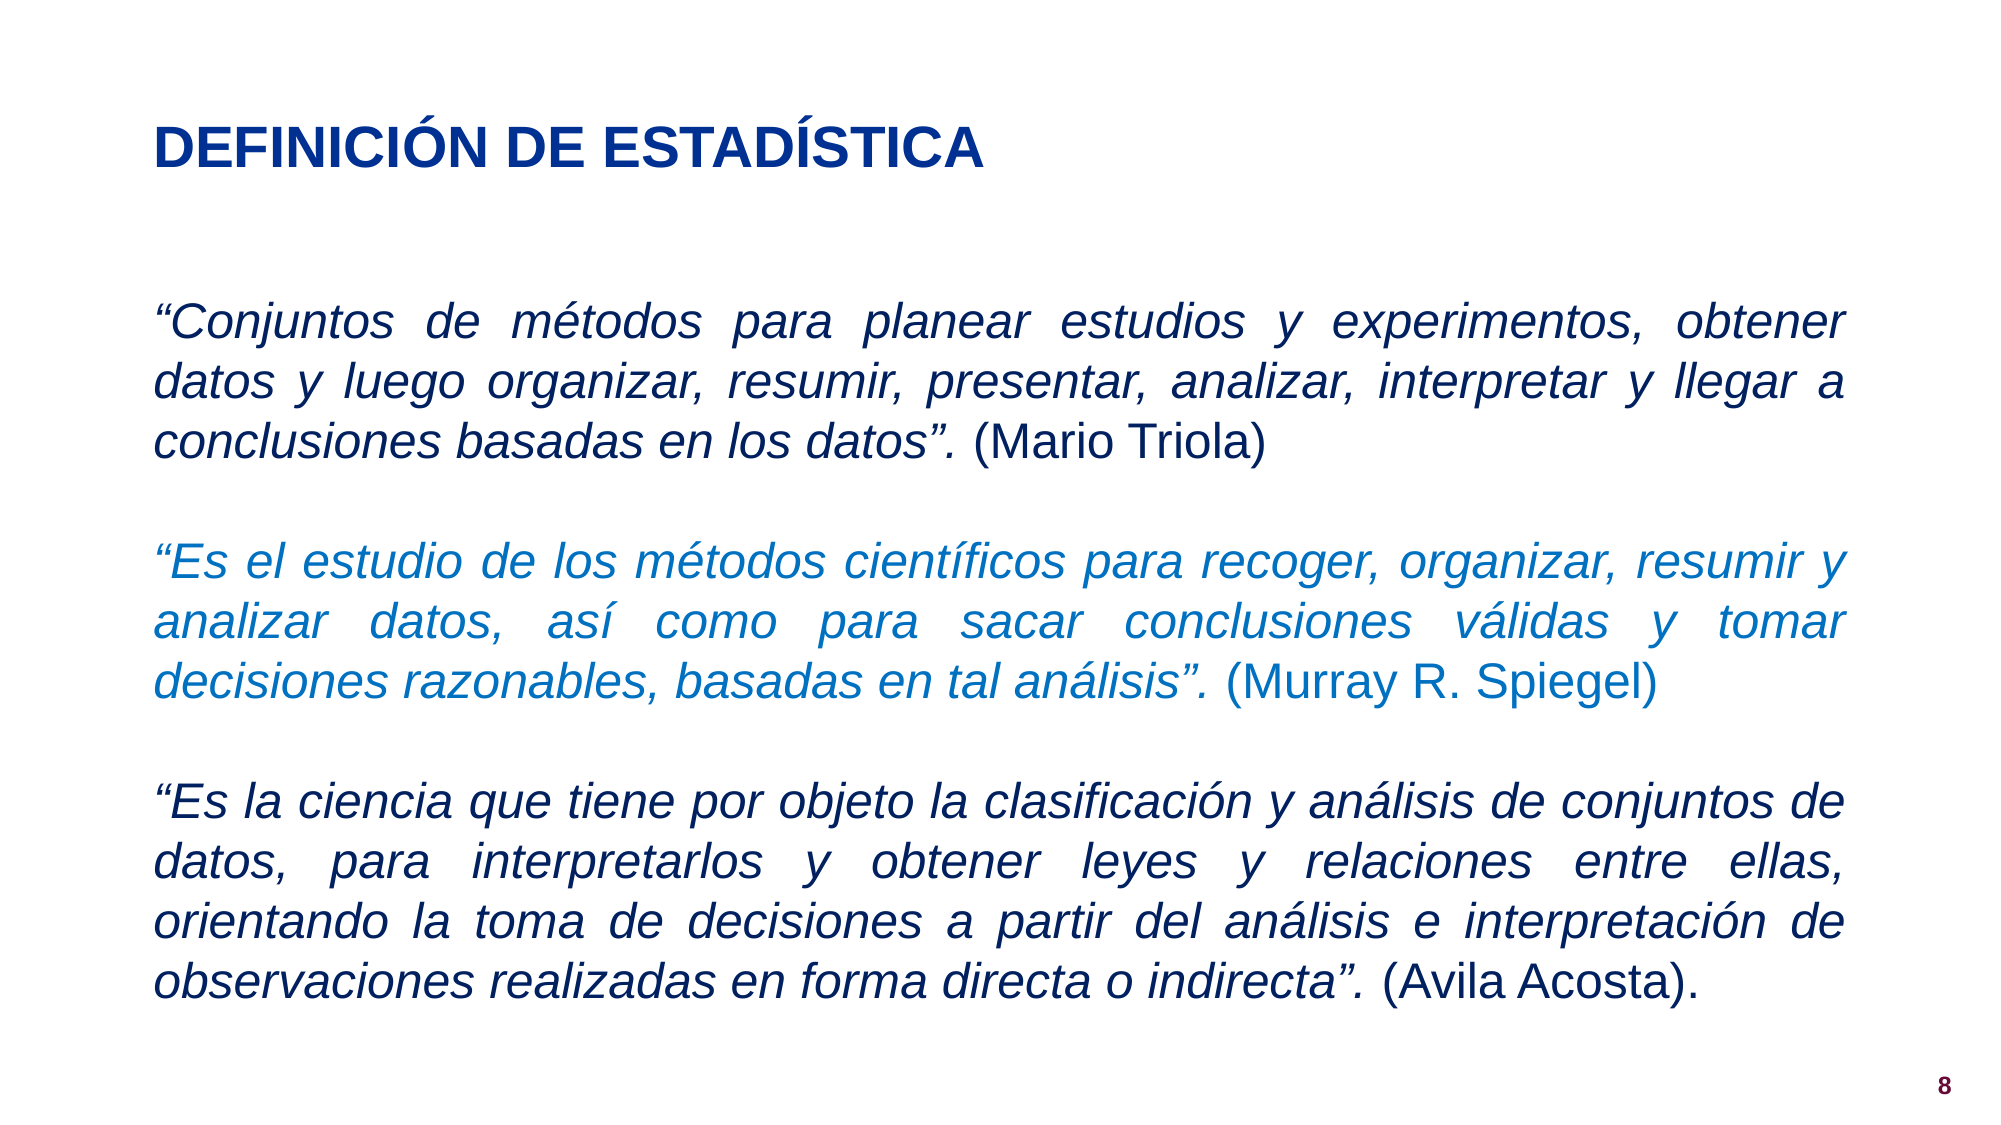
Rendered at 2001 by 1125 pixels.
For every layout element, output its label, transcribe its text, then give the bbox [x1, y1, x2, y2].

title DEFINICIÓN DE Estadística [138, 67, 1775, 220]
text_box “Conjuntos de métodos para planear estudios y experimentos, obtener datos y luego organizar, resumir, presentar, analizar, interpretar y llegar a conclusiones basadas en los datos”. (Mario Triola) “Es el estudio de los métodos científicos para recoger, organizar, resumir y analizar datos, así como para sacar conclusiones válidas y tomar decisiones razonables, basadas en tal análisis”. (Murray R. Spiegel) “Es la ciencia que tiene por objeto la clasificación y análisis de conjuntos de datos, para interpretarlos y obtener leyes y relaciones entre ellas, orientando la toma de decisiones a partir del análisis e interpretación de observaciones realizadas en forma directa o indirecta”. (Avila Acosta). [138, 220, 1862, 961]
slide_number 8 [1800, 1062, 1967, 1103]
